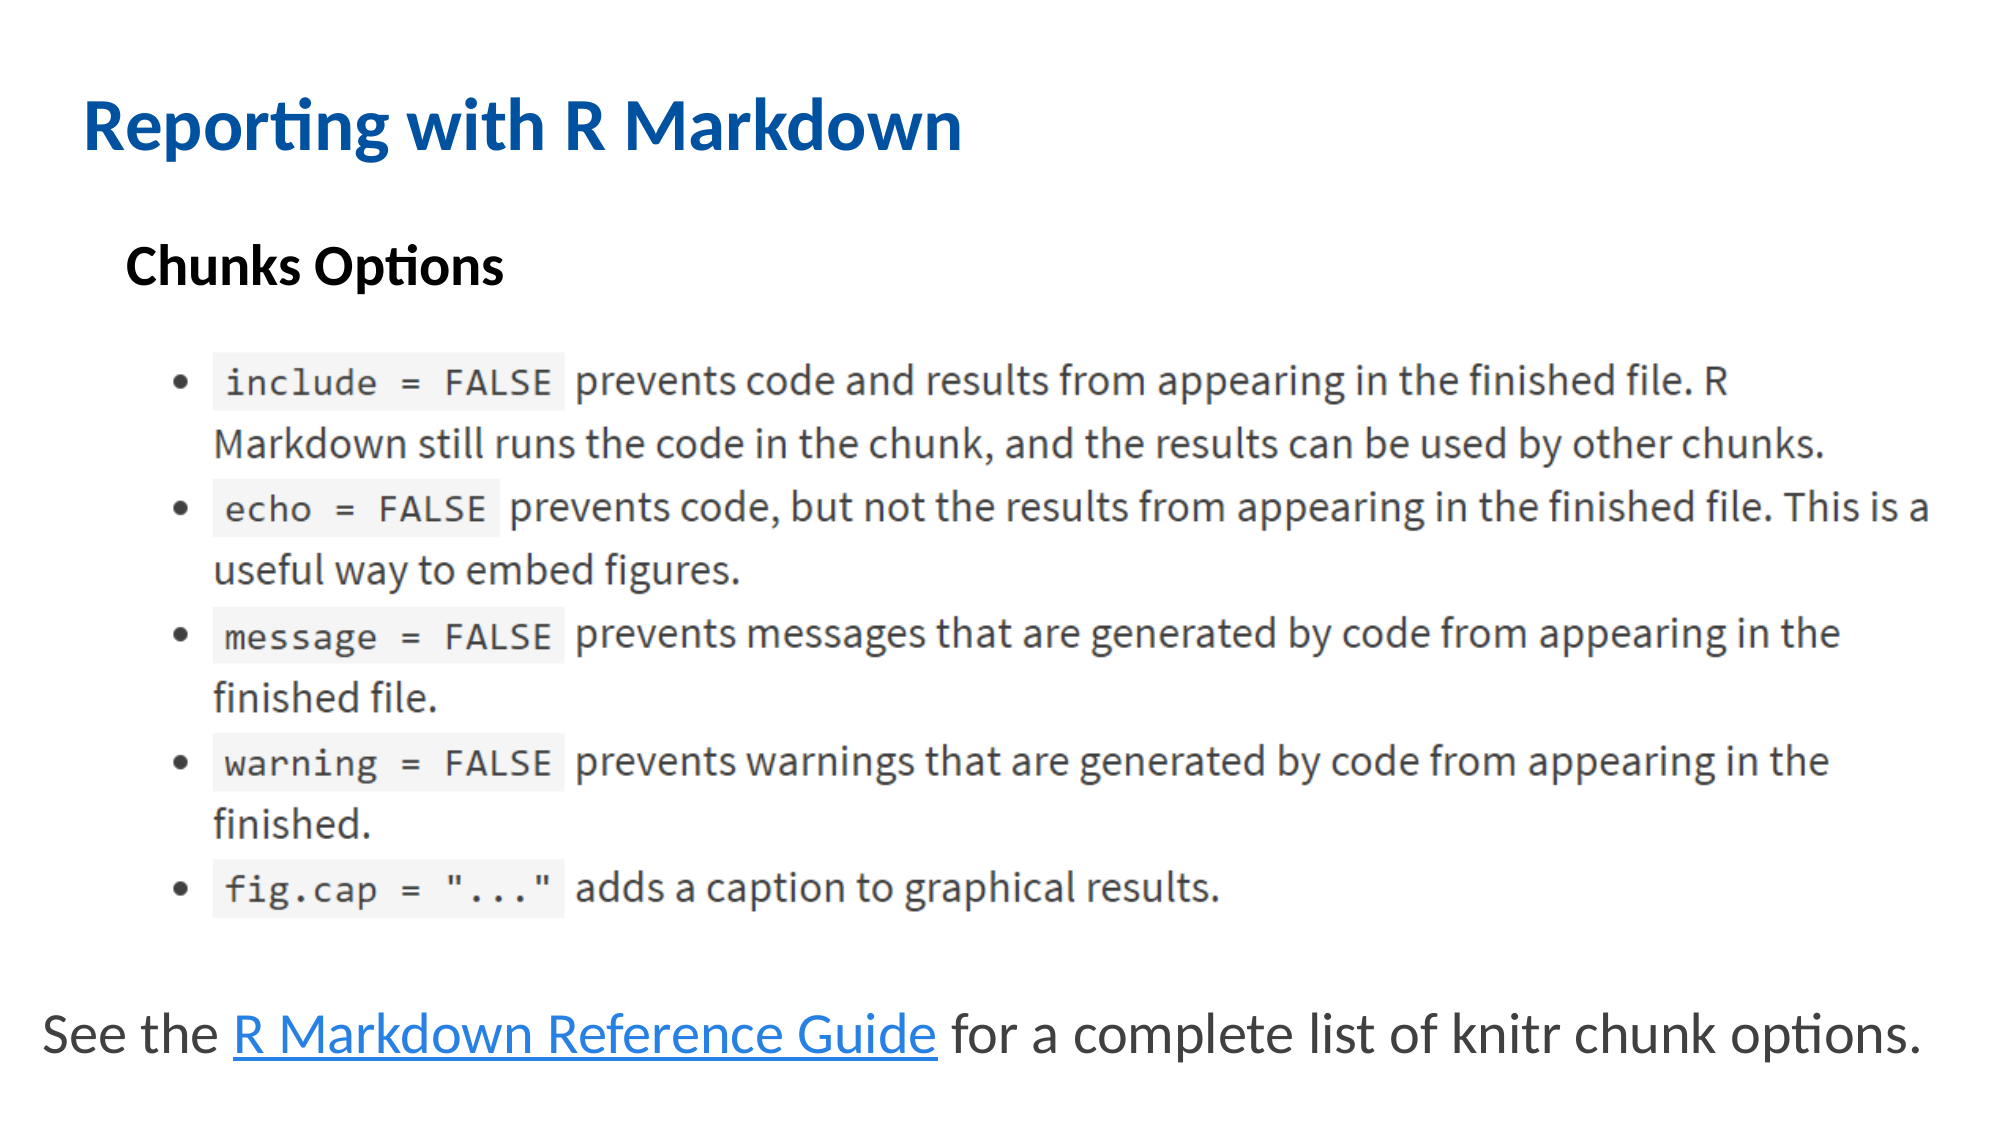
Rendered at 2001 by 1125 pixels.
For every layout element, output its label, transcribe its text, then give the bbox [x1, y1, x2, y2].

text_box Chunks Options [111, 219, 521, 305]
picture [150, 340, 1947, 918]
text_box See the R Markdown Reference Guide for a complete list of knitr chunk options. [28, 987, 1972, 1073]
text_box Reporting with R Markdown [69, 78, 1750, 185]
